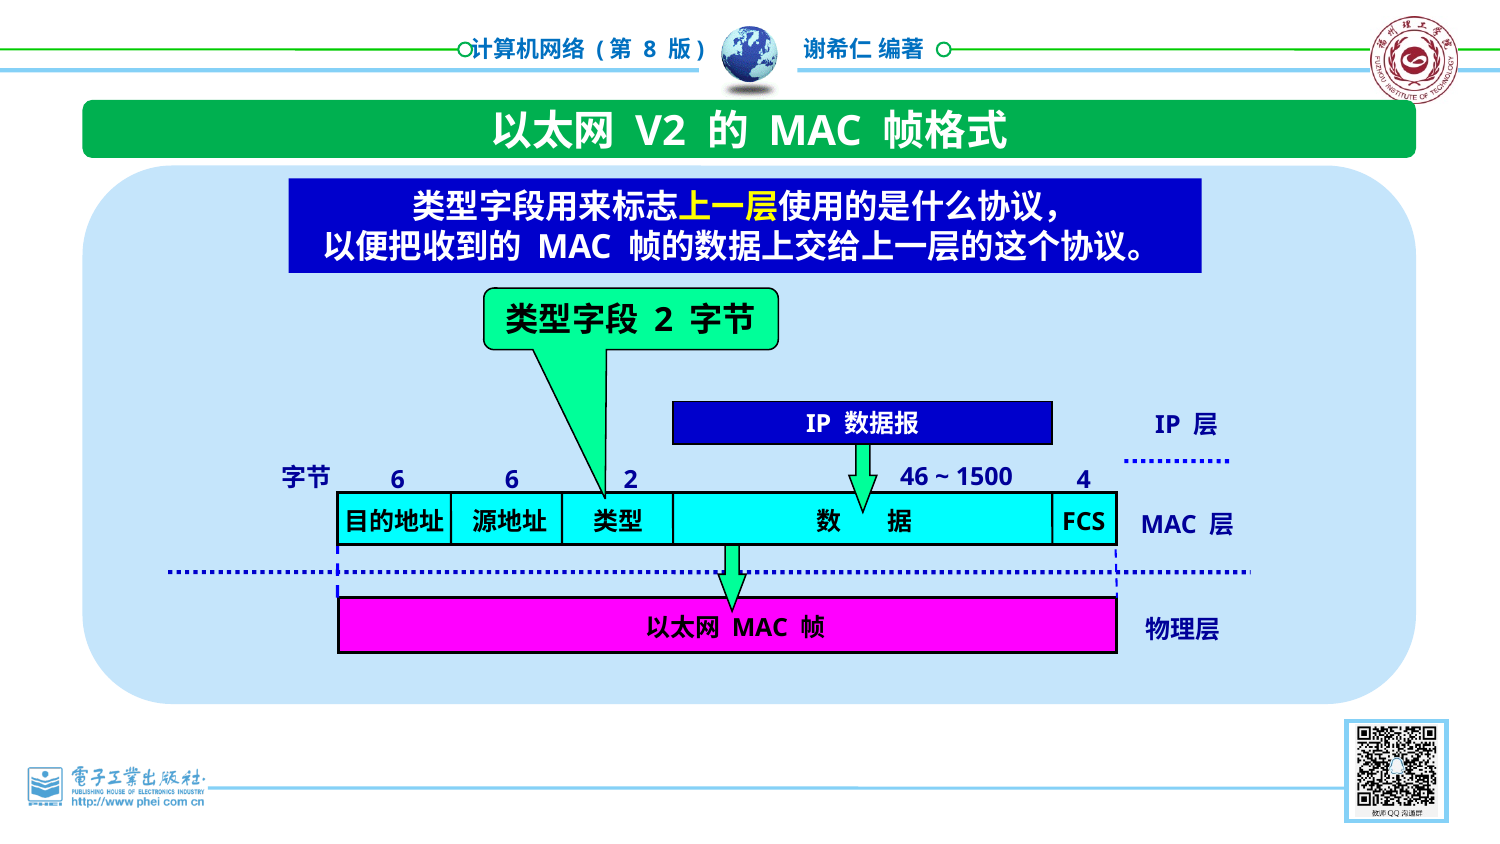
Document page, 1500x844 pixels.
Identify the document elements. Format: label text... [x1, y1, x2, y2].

text_box 类型字段用来标志上一层使用的是什么协议， 以便把收到的 MAC 帧的数据上交给上一层的这个协议。 [288, 178, 1202, 273]
picture [719, 24, 779, 96]
picture [1355, 724, 1438, 817]
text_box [168, 287, 1251, 653]
text_box [82, 99, 475, 158]
text_box [1023, 99, 1417, 158]
text_box 以太网 V2 的 MAC 帧格式 [475, 96, 1023, 161]
text_box [80, 163, 1419, 707]
picture [1370, 16, 1458, 104]
picture [23, 764, 208, 809]
